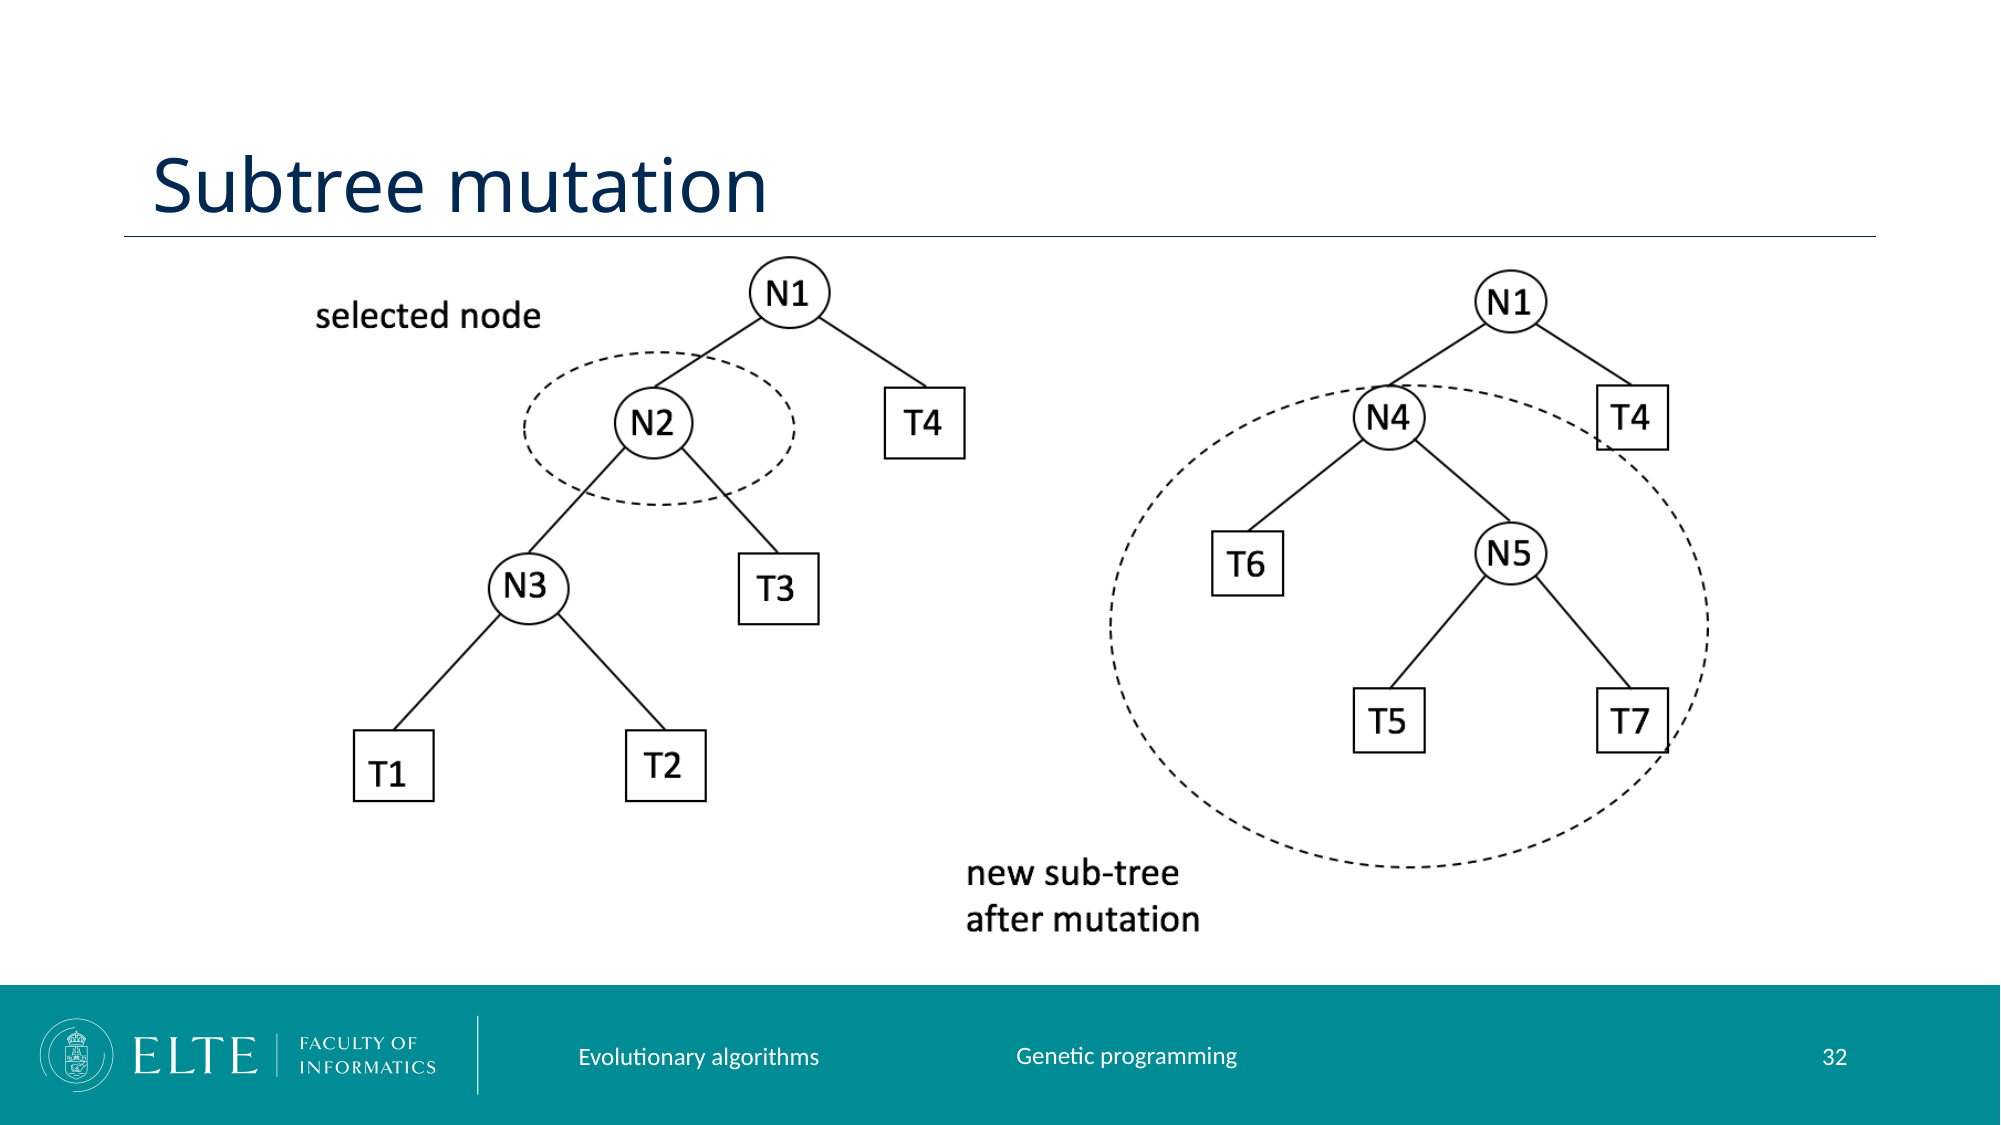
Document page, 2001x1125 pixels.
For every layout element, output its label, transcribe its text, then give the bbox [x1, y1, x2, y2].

footer Genetic programming [789, 1024, 1465, 1085]
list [291, 254, 1709, 968]
slide_number 32 [1563, 1026, 1863, 1085]
slide_number Evolutionary algorithms [563, 1024, 789, 1085]
picture [0, 985, 2000, 1125]
title Subtree mutation [137, 59, 1863, 237]
